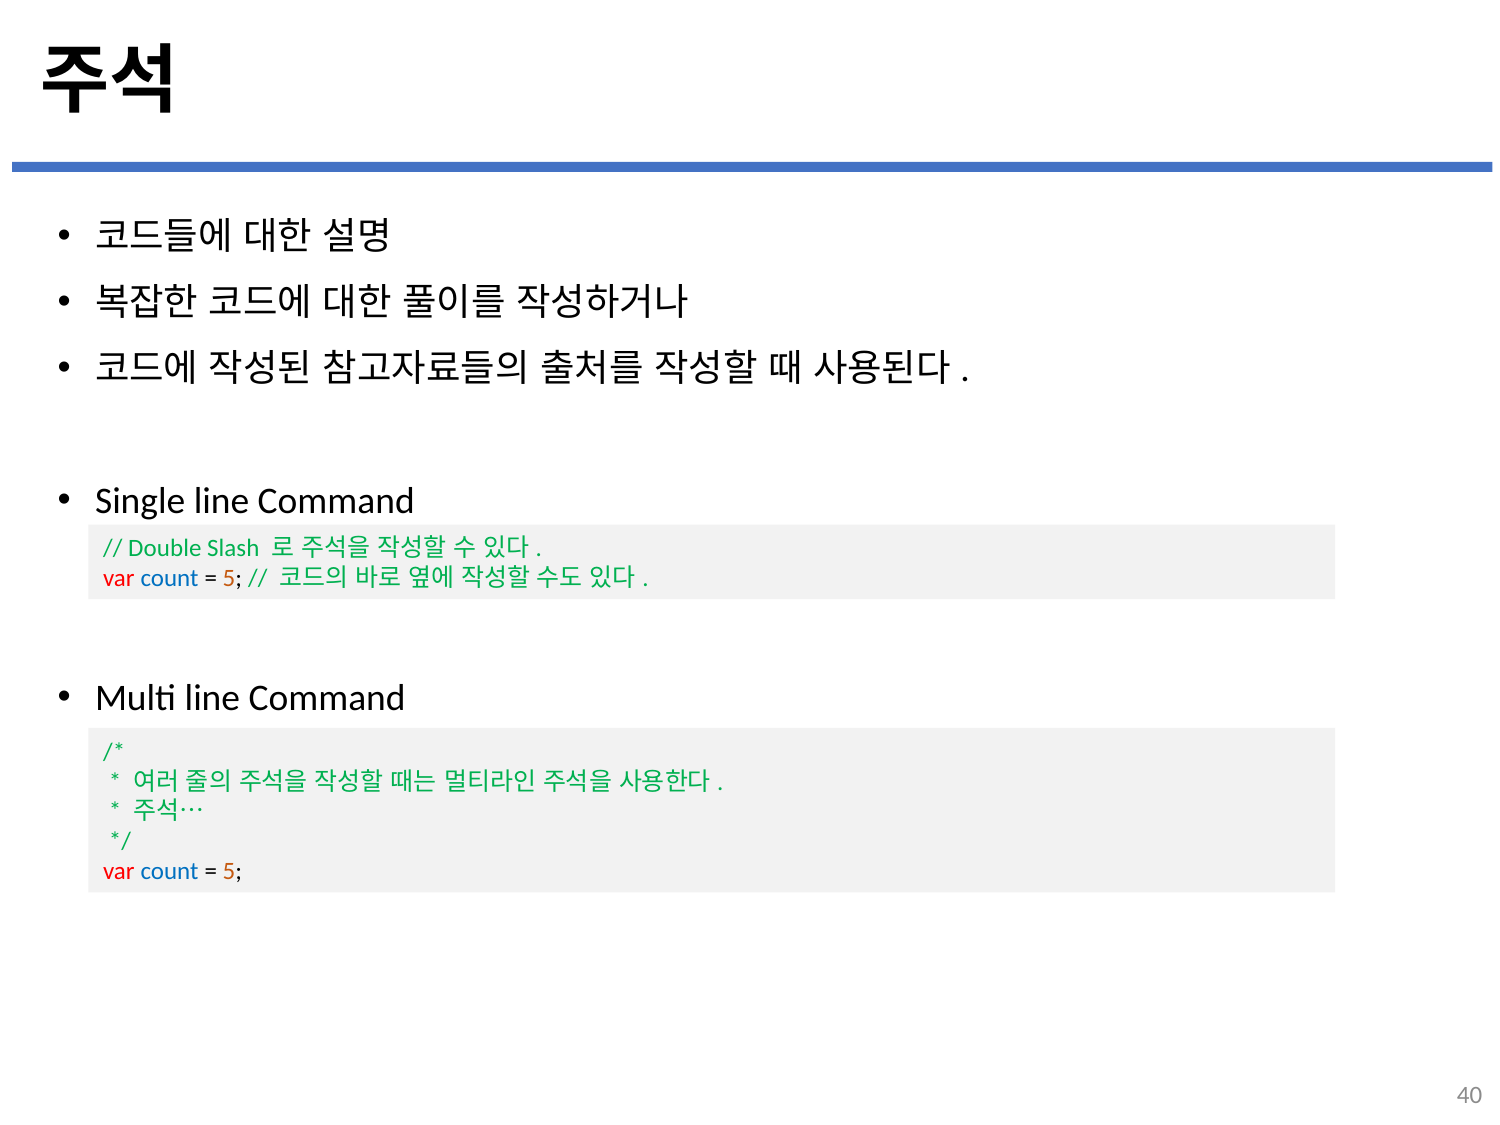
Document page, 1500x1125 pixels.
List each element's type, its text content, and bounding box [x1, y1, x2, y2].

text_box // Double Slash 로 주석을 작성할 수 있다. var count = 5; // 코드의 바로 옆에 작성할 수도 있다. [88, 524, 1336, 600]
slide_number 40 [1159, 1063, 1498, 1124]
list 코드들에 대한 설명 복잡한 코드에 대한 풀이를 작성하거나 코드에 작성된 참고자료들의 출처를 작성할 때 사용된다. Single line Command Multi line Command [42, 204, 1453, 1104]
text_box /* * 여러 줄의 주석을 작성할 때는 멀티라인 주석을 사용한다. * 주석… */ var count = 5; [88, 727, 1336, 893]
title 주석 [25, 32, 1475, 132]
